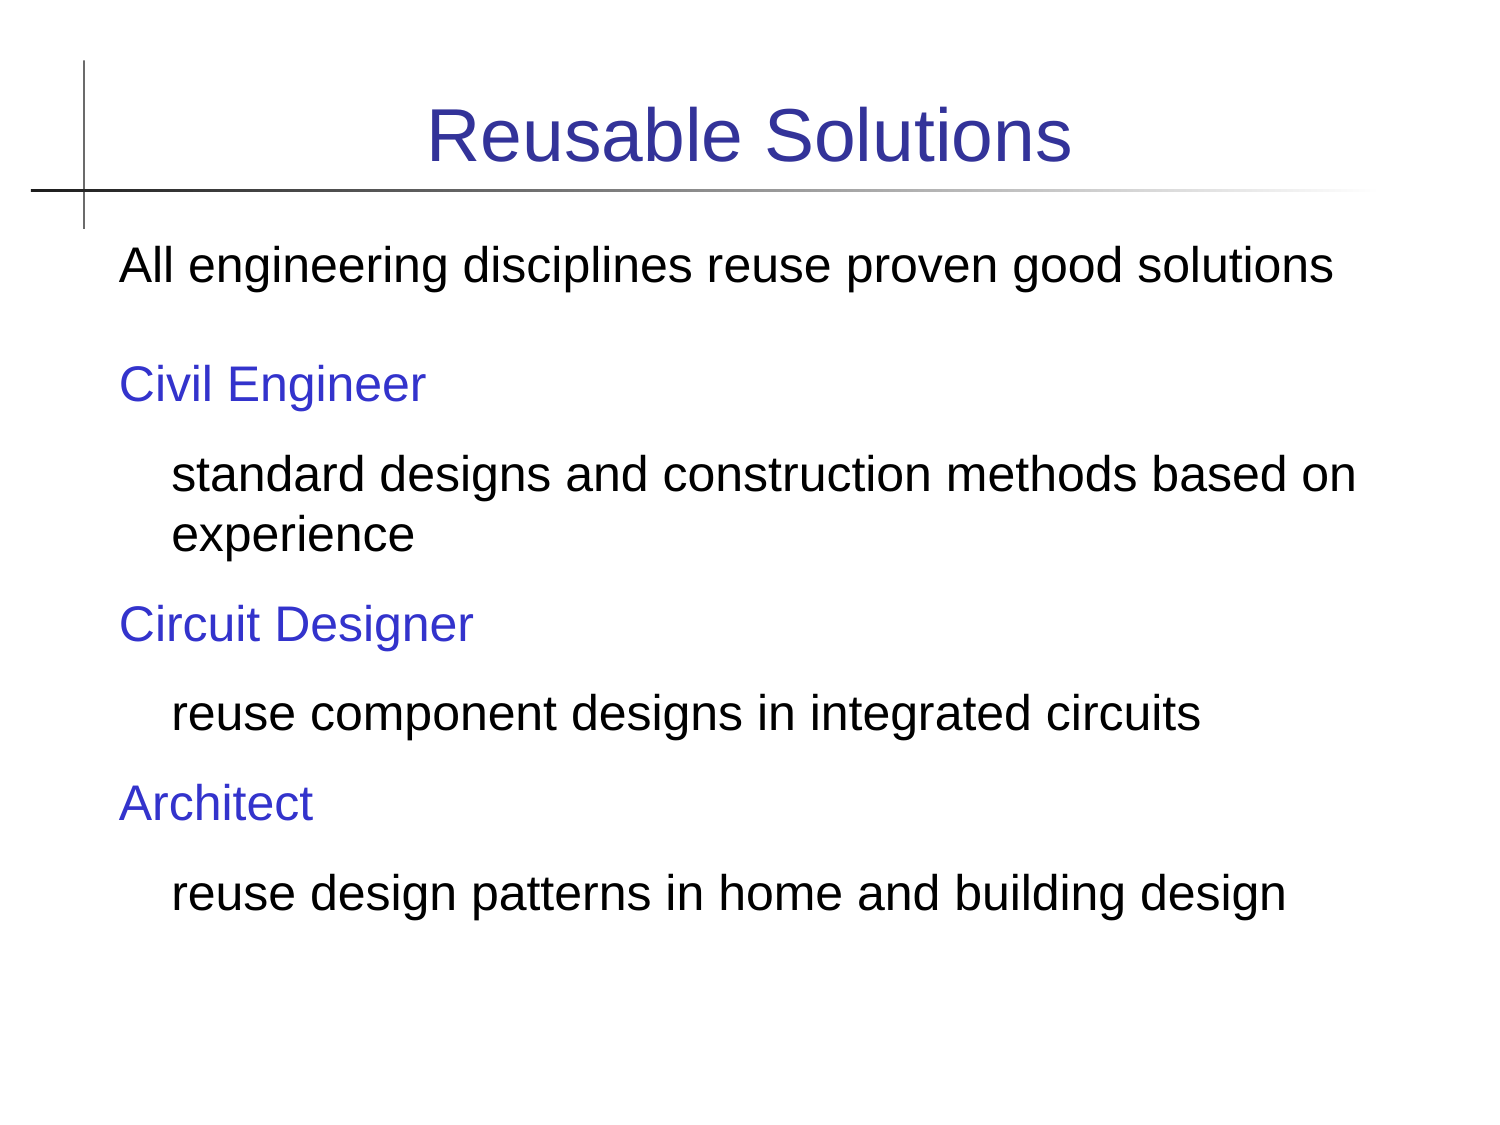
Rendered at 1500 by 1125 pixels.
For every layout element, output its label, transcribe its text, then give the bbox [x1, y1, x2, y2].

text_box All engineering disciplines reuse proven good solutions Civil Engineer standard designs and construction methods based on experience Circuit Designer reuse component designs in integrated circuits Architect reuse design patterns in home and building design [100, 224, 1400, 1040]
text_box Reusable Solutions [100, 42, 1400, 185]
